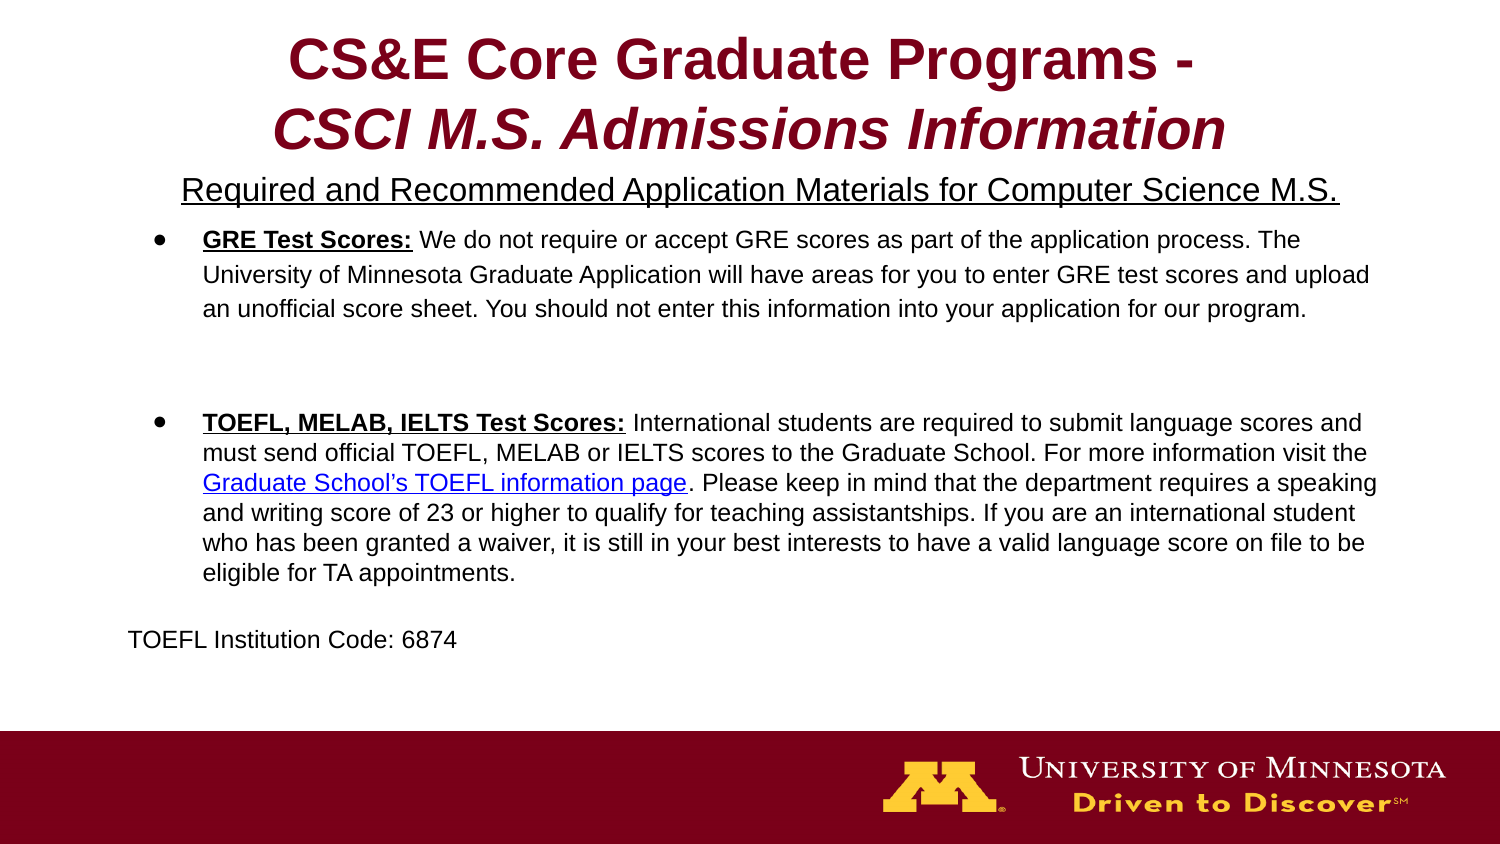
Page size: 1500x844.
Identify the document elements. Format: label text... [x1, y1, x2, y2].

title CS&E Core Graduate Programs - CSCI M.S. Admissions Information [112, 29, 1388, 152]
list Required and Recommended Application Materials for Computer Science M.S. GRE Test Scores: We do not require or accept GRE scores as part of the application process. The University of Minnesota Graduate Application will have areas for you to enter GRE test scores and upload an unofficial score sheet. You should not enter this information into your application for our program. TOEFL, MELAB, IELTS Test Scores: International students are required to submit language scores and must send official TOEFL, MELAB or IELTS scores to the Graduate School. For more information visit the Graduate School’s TOEFL information page. Please keep in mind that the department requires a speaking and writing score of 23 or higher to qualify for teaching assistantships. If you are an international student who has been granted a waiver, it is still in your best interests to have a valid language score on file to be eligible for TA appointments. TOEFL Institution Code: 6874 [112, 152, 1409, 757]
picture [0, 731, 1500, 844]
